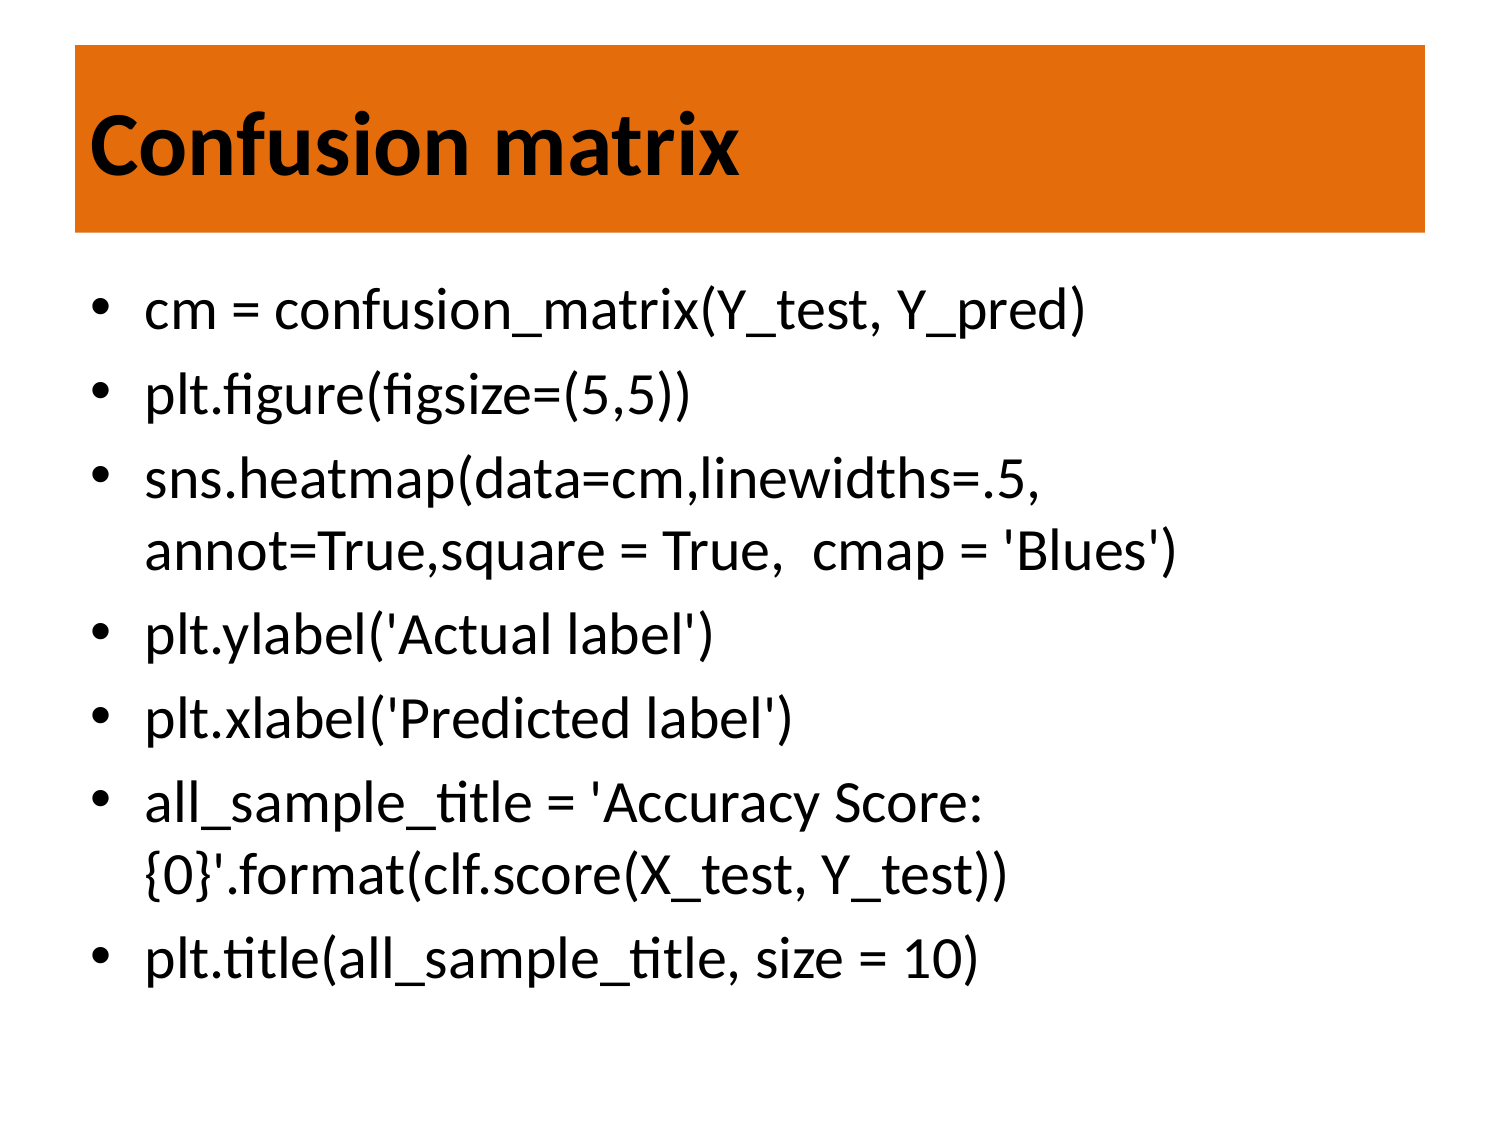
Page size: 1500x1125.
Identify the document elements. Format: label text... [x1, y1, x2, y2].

title Confusion matrix [75, 45, 1425, 233]
list cm = confusion_matrix(Y_test, Y_pred) plt.figure(figsize=(5,5)) sns.heatmap(data=cm,linewidths=.5, annot=True,square = True, cmap = 'Blues') plt.ylabel('Actual label') plt.xlabel('Predicted label') all_sample_title = 'Accuracy Score: {0}'.format(clf.score(X_test, Y_test)) plt.title(all_sample_title, size = 10) [75, 262, 1425, 1005]
